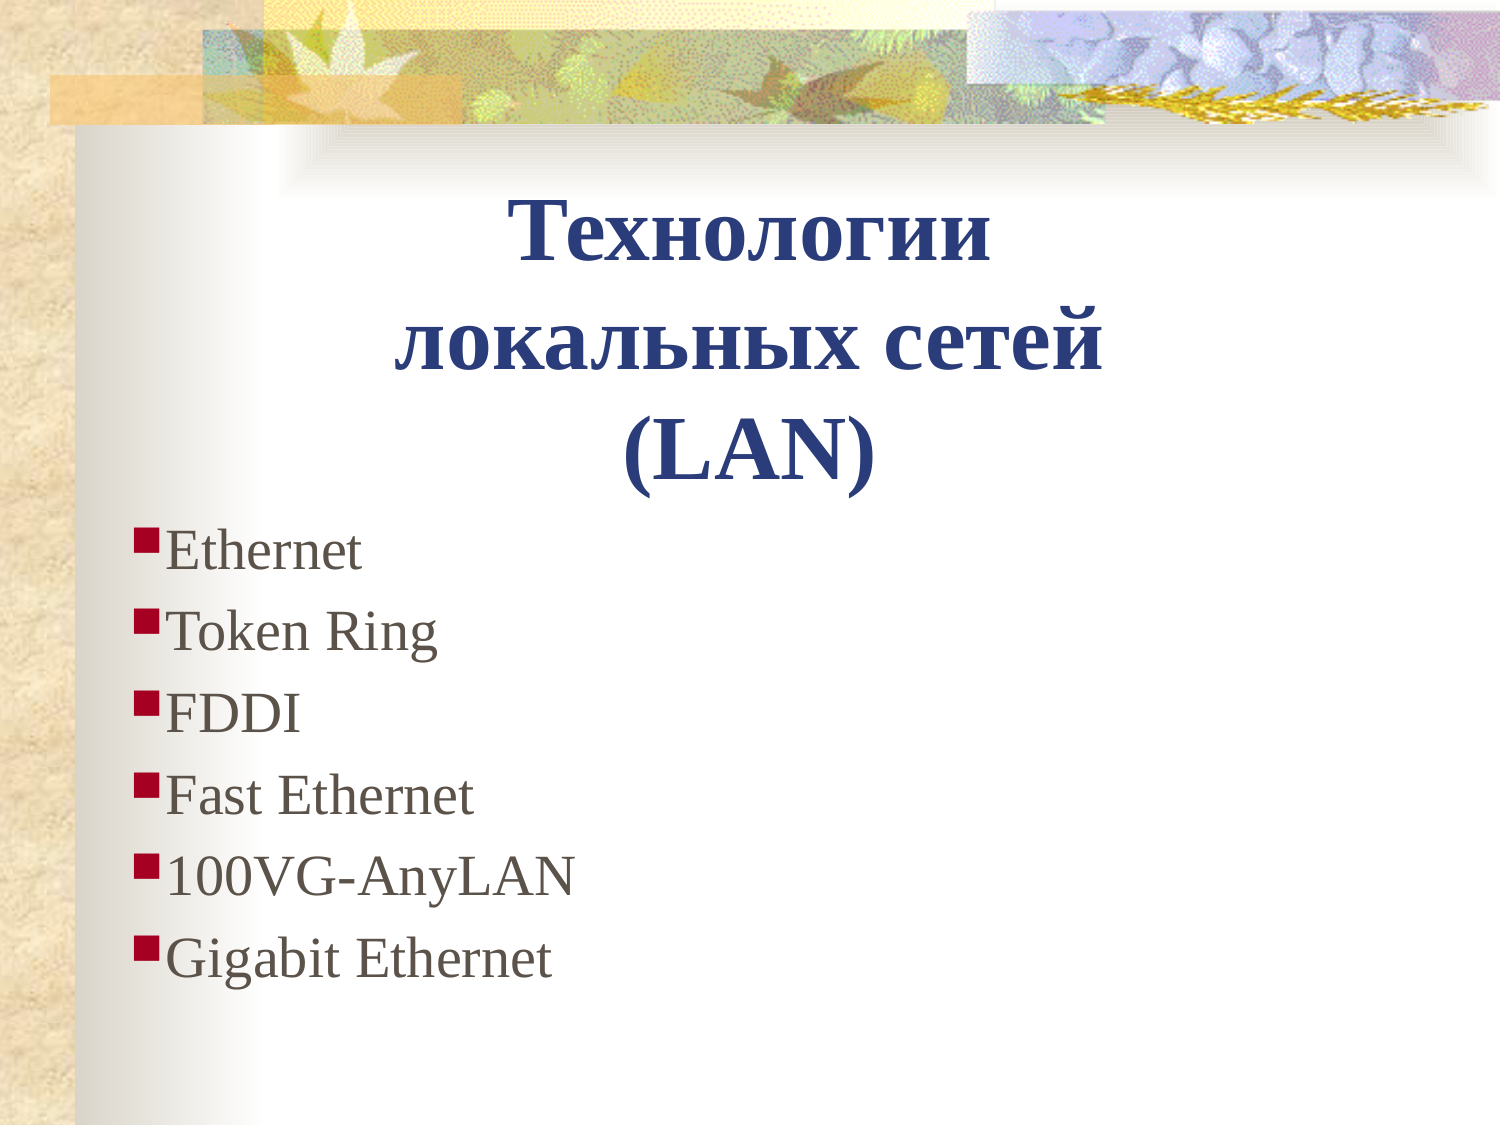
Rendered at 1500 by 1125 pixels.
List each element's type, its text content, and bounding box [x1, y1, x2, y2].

text_box Технологии локальных сетей (LAN) [112, 160, 1388, 598]
picture [0, 0, 1500, 1125]
text_box Ethernet Token Ring FDDI Fast Ethernet 100VG-AnyLAN Gigabit Ethernet [115, 503, 1226, 997]
